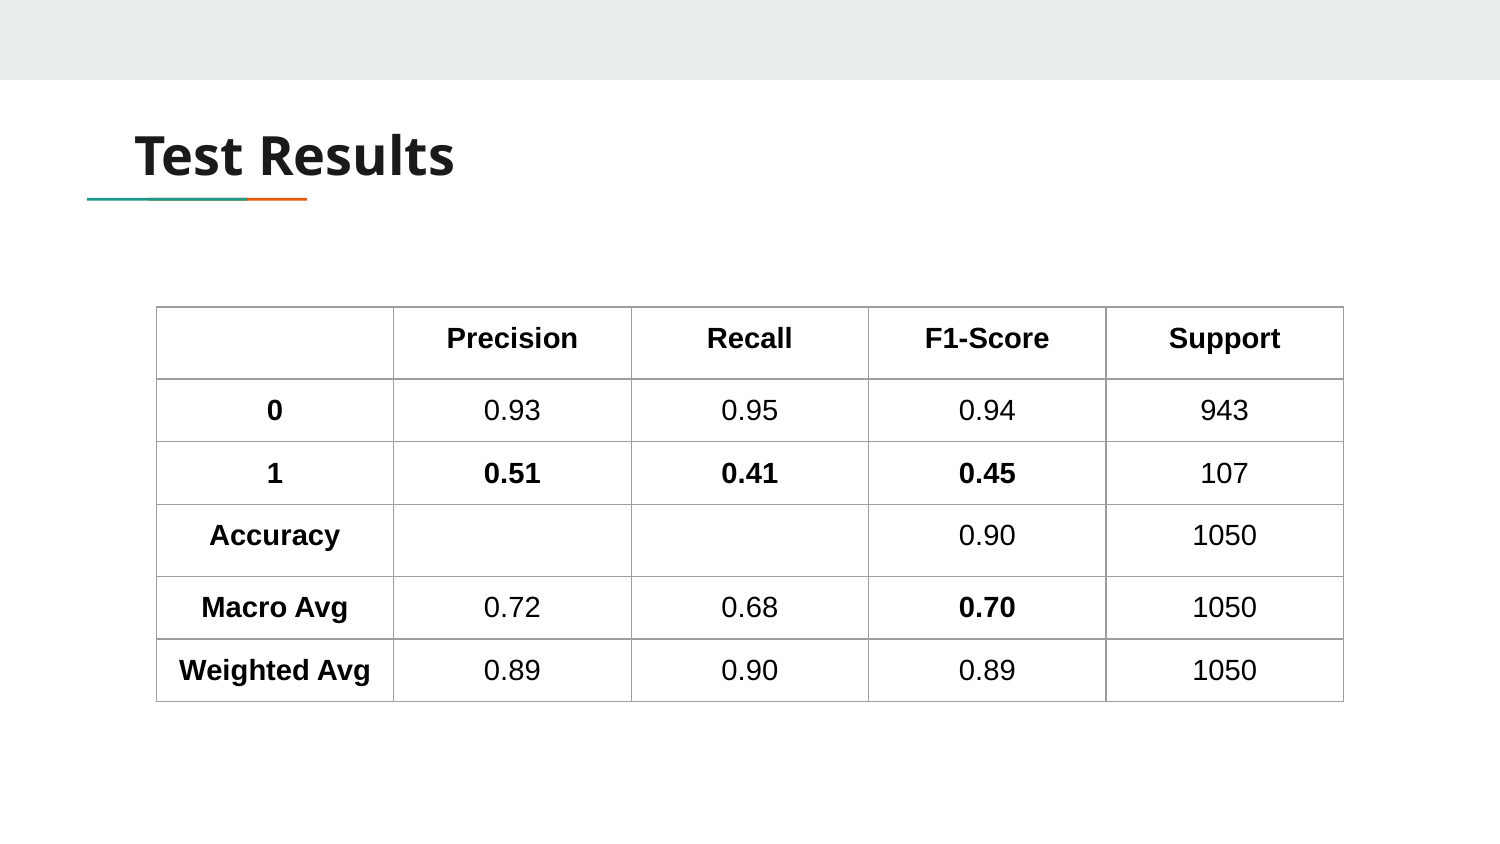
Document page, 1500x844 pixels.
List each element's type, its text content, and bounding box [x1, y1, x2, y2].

table_header Support [1107, 308, 1343, 378]
table_cell [394, 505, 631, 576]
table_cell 0 [157, 380, 393, 441]
table_cell [632, 505, 868, 576]
table_cell 0.90 [869, 505, 1105, 576]
table_header Precision [394, 308, 631, 378]
title Test Results [119, 106, 1381, 195]
table_cell 107 [1107, 442, 1343, 504]
table_cell 0.94 [869, 380, 1105, 441]
table_cell 0.90 [632, 640, 868, 701]
table_header F1-Score [869, 308, 1105, 378]
table_header Recall [632, 308, 868, 378]
table_cell 1 [157, 442, 393, 504]
table_cell 0.89 [394, 640, 631, 701]
table_cell 943 [1107, 380, 1343, 441]
table_cell 0.68 [632, 577, 868, 638]
table_cell 0.95 [632, 380, 868, 441]
table_cell 0.70 [869, 577, 1105, 638]
table_cell 0.72 [394, 577, 631, 638]
table_cell 0.89 [869, 640, 1105, 701]
table_cell 0.93 [394, 380, 631, 441]
table_cell 1050 [1107, 577, 1343, 638]
table_cell Macro Avg [157, 577, 393, 638]
table_cell Accuracy [157, 505, 393, 576]
table_cell 1050 [1107, 640, 1343, 701]
table_cell 0.41 [632, 442, 868, 504]
table_header [157, 308, 393, 378]
table_cell 1050 [1107, 505, 1343, 576]
table_cell 0.45 [869, 442, 1105, 504]
table_cell Weighted Avg [157, 640, 393, 701]
table_cell 0.51 [394, 442, 631, 504]
